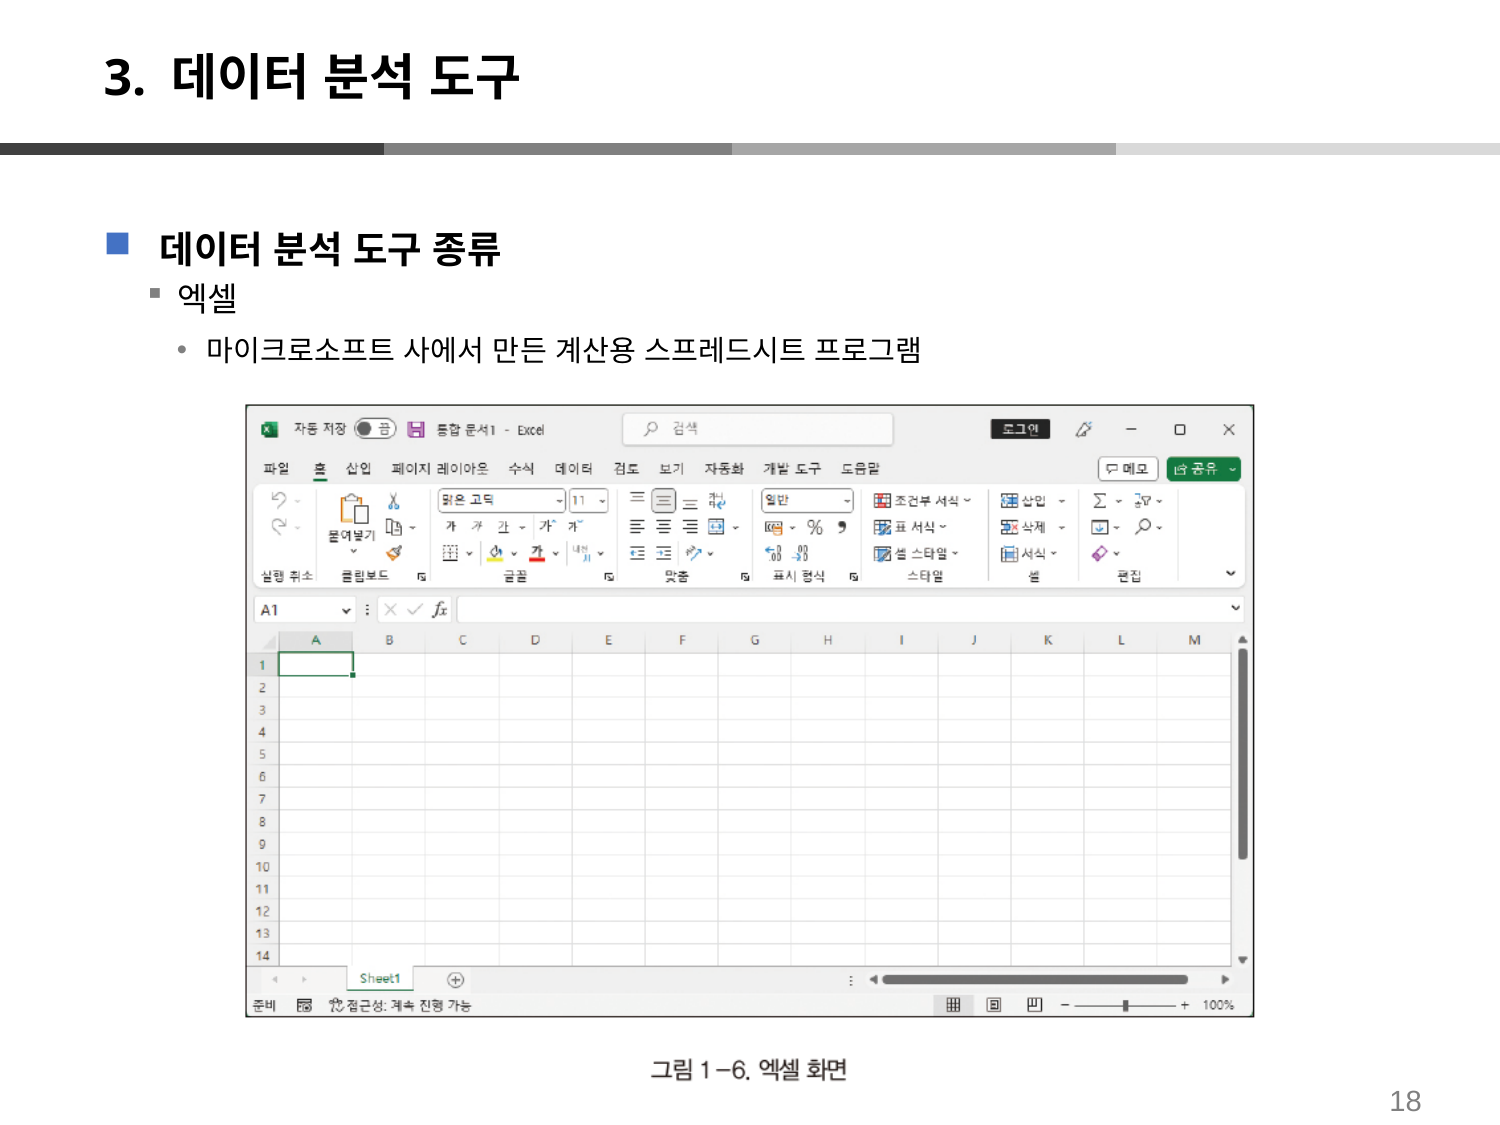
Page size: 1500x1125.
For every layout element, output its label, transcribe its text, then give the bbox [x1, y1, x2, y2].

picture [227, 394, 1273, 1125]
title 3. 데이터 분석 도구 [88, 30, 1211, 121]
list 데이터 분석 도구 종류 엑셀 마이크로소프트 사에서 만든 계산용 스프레드시트 프로그램 [88, 196, 1436, 1083]
